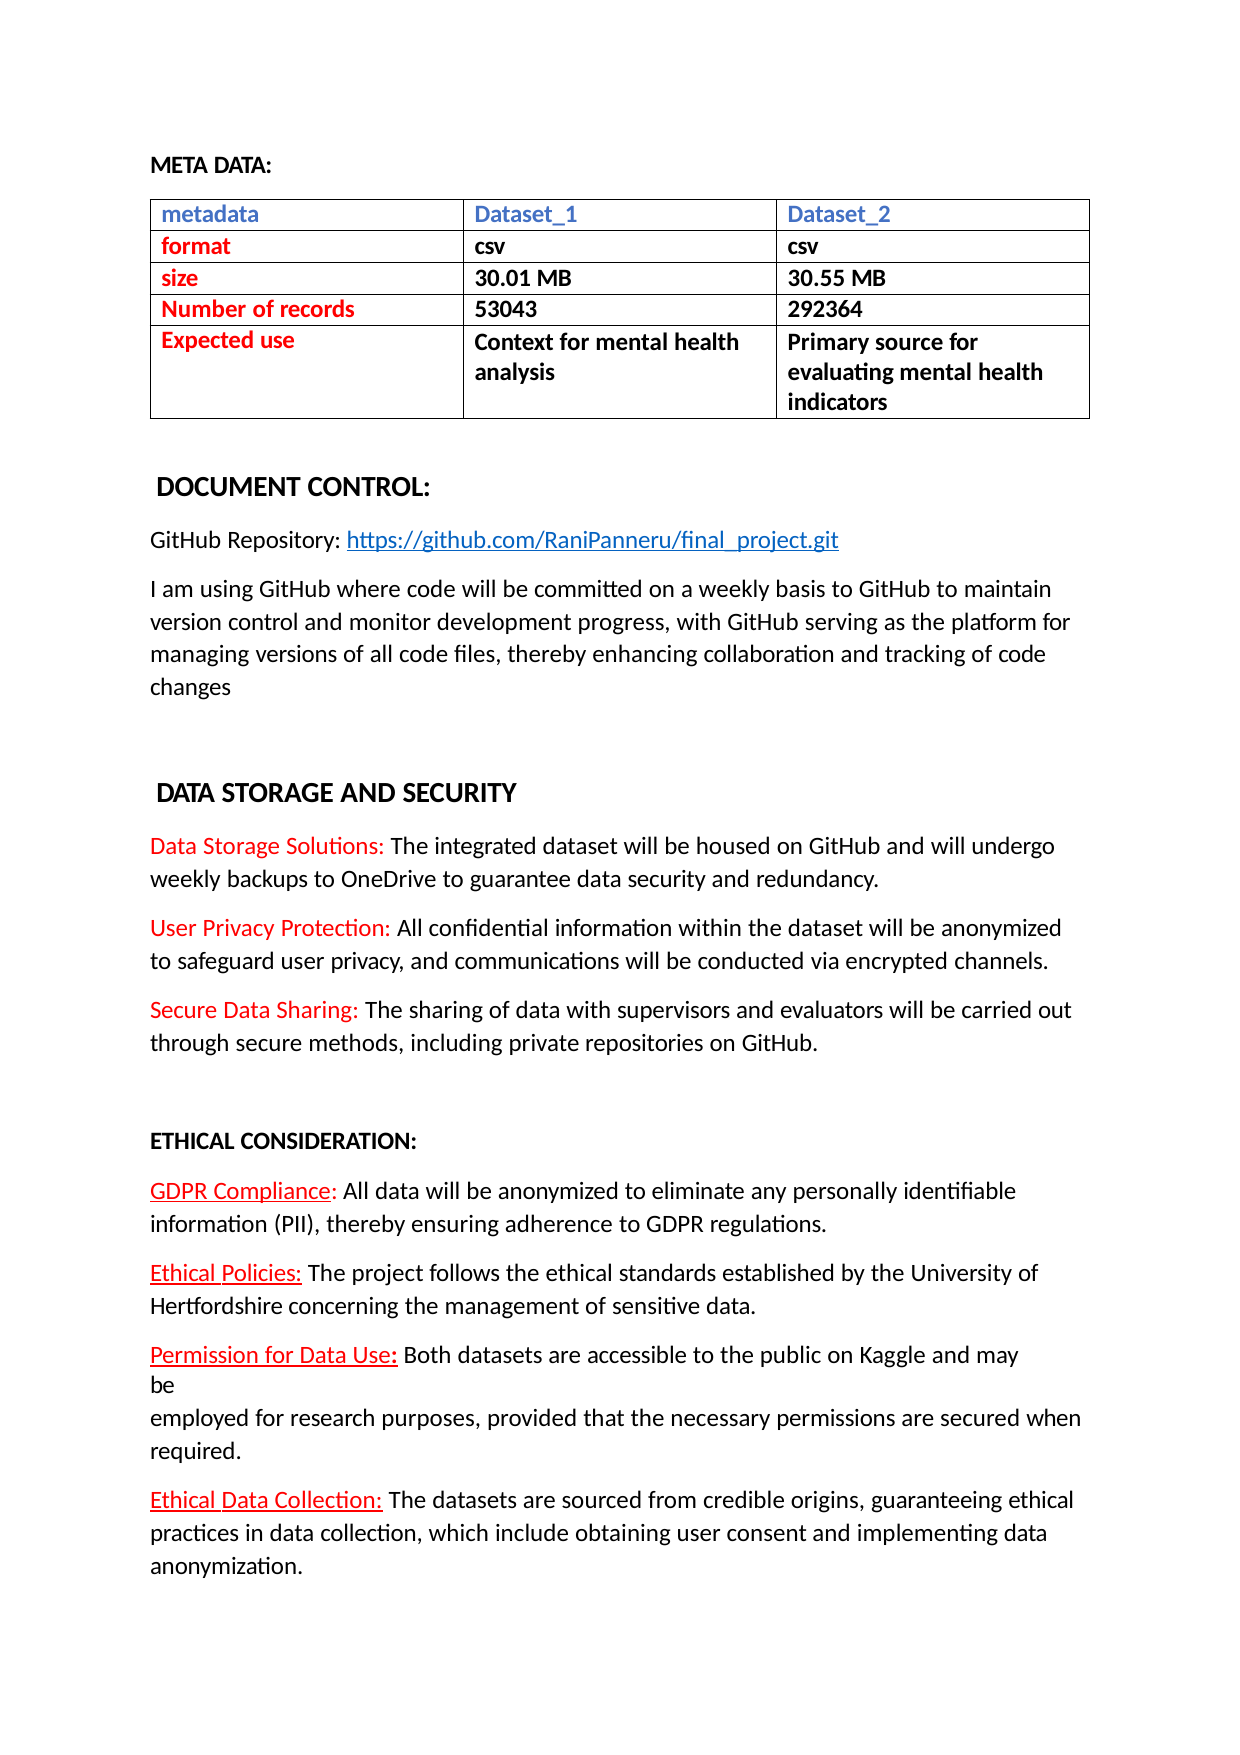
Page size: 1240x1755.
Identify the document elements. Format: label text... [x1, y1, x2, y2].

table_cell Number of records [151, 295, 463, 325]
table_cell size [151, 263, 463, 294]
table_cell 30.01 MB [464, 263, 776, 294]
table_cell Primary source for evaluating mental health indicators [777, 326, 1089, 418]
table_cell Context for mental health analysis [464, 326, 776, 418]
table_cell Expected use [151, 326, 463, 418]
text_box META DATA: [147, 146, 279, 179]
table_header Dataset_1 [464, 200, 776, 230]
table_cell csv [464, 231, 776, 262]
table_header Dataset_2 [777, 200, 1089, 230]
table_header metadata [151, 200, 463, 230]
table_cell 292364 [777, 295, 1089, 325]
table_cell csv [777, 231, 1089, 262]
table_cell format [151, 231, 463, 262]
table_cell 30.55 MB [777, 263, 1089, 294]
text_box DOCUMENT CONTROL: GitHub Repository: https://github.com/RaniPanneru/final_project.git I am using GitHub where code will be committed on a weekly basis to GitHub to maintain version control and monitor development progress, with GitHub serving as the platform for managing versions of all code files, thereby enhancing collaboration and tracking of code changes DATA STORAGE AND SECURITY Data Storage Solutions: The integrated dataset will be housed on GitHub and will undergo weekly backups to OneDrive to guarantee data security and redundancy. User Privacy Protection: All confidential information within the dataset will be anonymized to safeguard user privacy, and communications will be conducted via encrypted channels. Secure Data Sharing: The sharing of data with supervisors and evaluators will be carried out through secure methods, including private repositories on GitHub. ETHICAL CONSIDERATION: GDPR Compliance: All data will be anonymized to eliminate any personally identifiable information (PII), thereby ensuring adherence to GDPR regulations. Ethical Policies: The project follows the ethical standards established by the University of Hertfordshire concerning the management of sensitive data. Permission for Data Use: Both datasets are accessible to the public on Kaggle and may be employed for research purposes, provided that the necessary permissions are secured when required. Ethical Data Collection: The datasets are sourced from credible origins, guaranteeing ethical practices in data collection, which include obtaining user consent and implementing data anonymization. [147, 465, 1087, 1580]
table_cell 53043 [464, 295, 776, 325]
